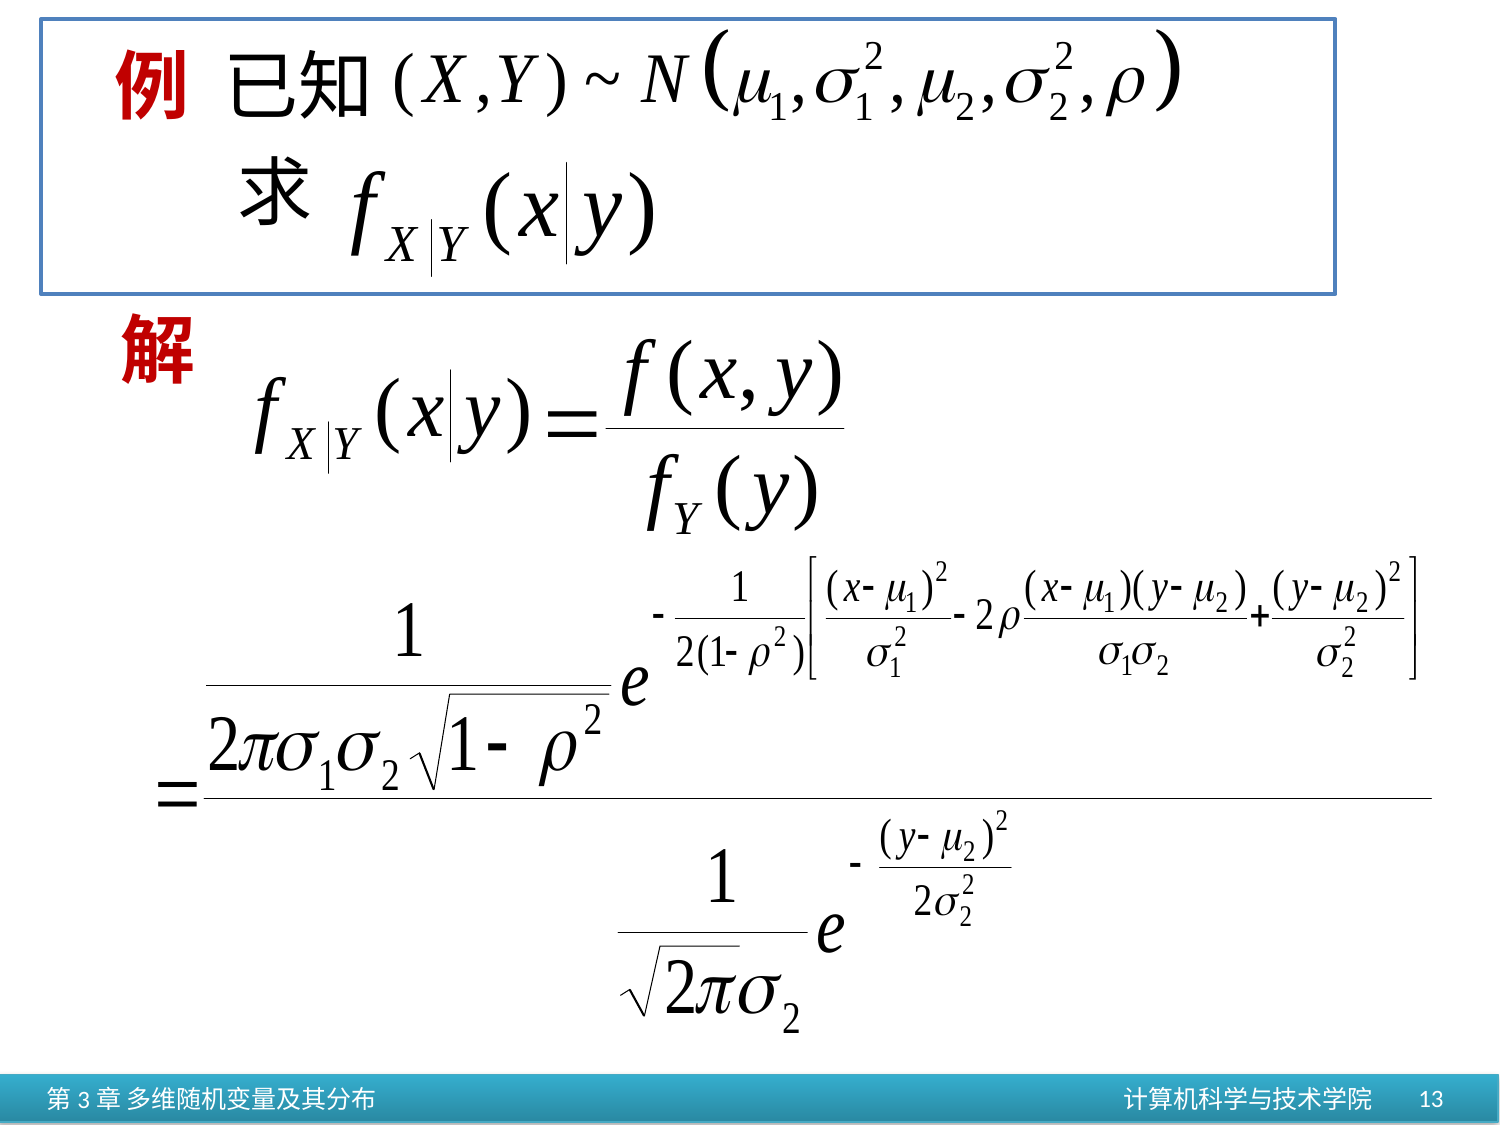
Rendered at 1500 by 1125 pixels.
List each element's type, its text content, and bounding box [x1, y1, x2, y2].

text_box [39, 17, 1337, 296]
text_box 解 [105, 296, 210, 400]
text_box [235, 363, 530, 478]
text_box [535, 325, 849, 540]
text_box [97, 18, 1186, 150]
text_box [222, 136, 661, 281]
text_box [147, 550, 1436, 1039]
